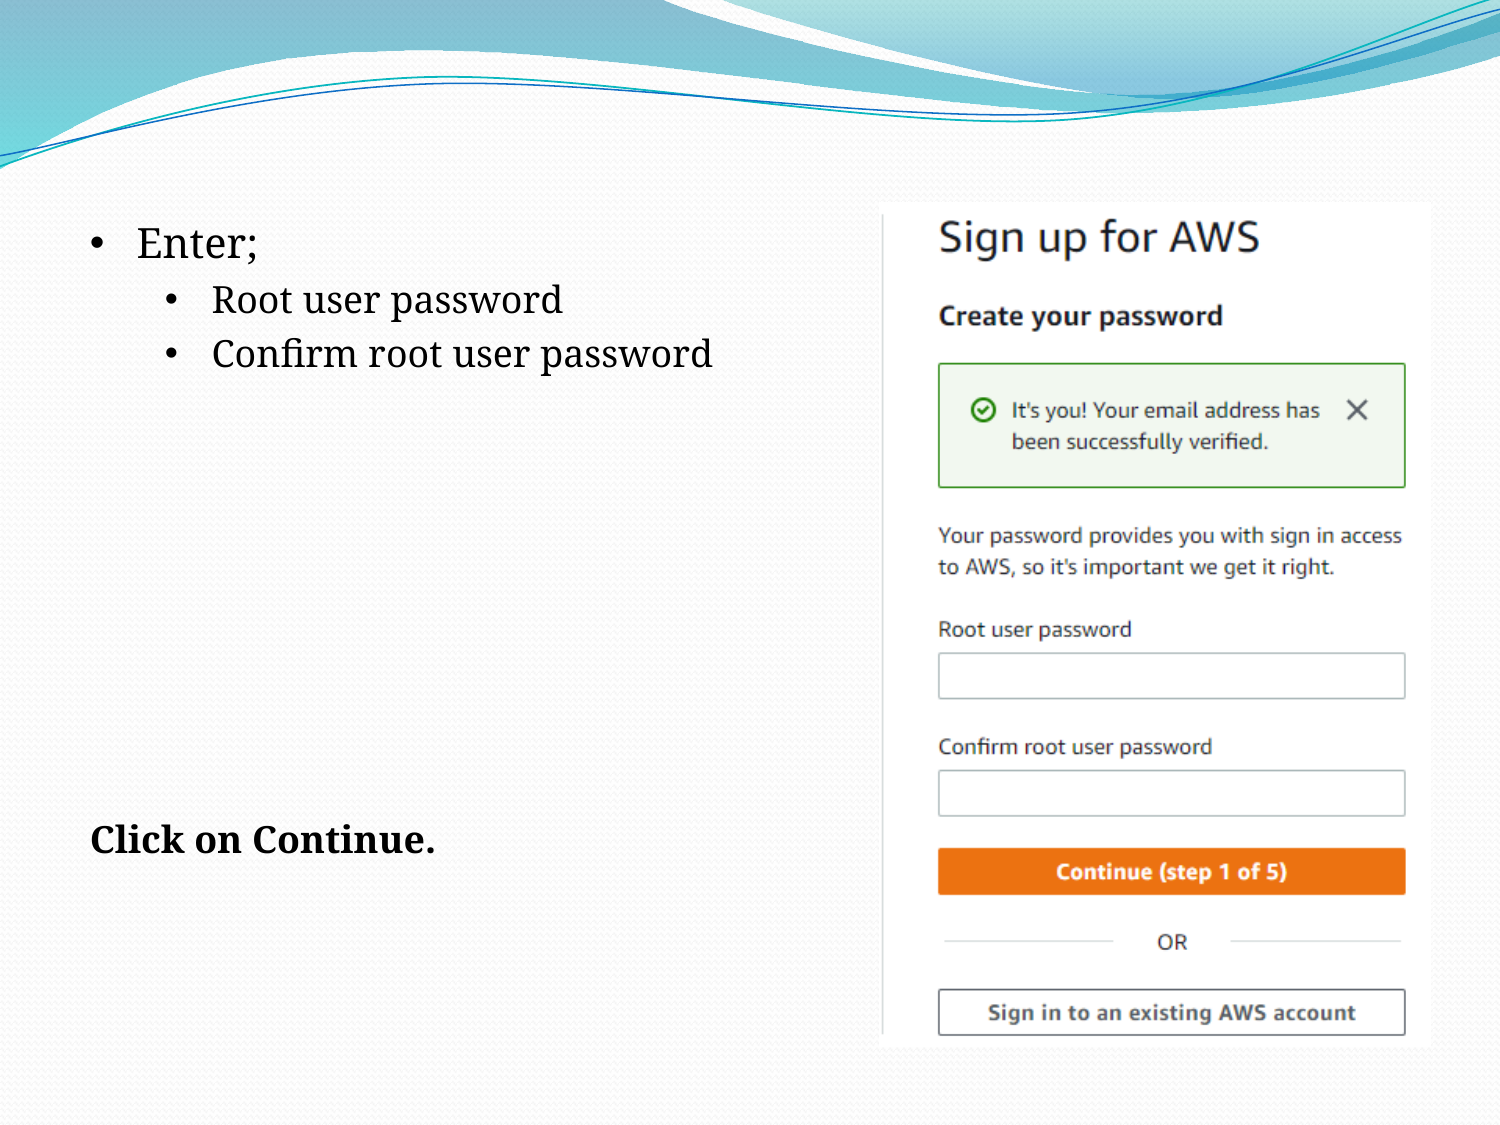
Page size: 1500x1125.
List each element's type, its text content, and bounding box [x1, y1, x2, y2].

text_box Enter; Root user password Confirm root user password Click on Continue. [74, 199, 828, 923]
picture [879, 202, 1432, 1047]
